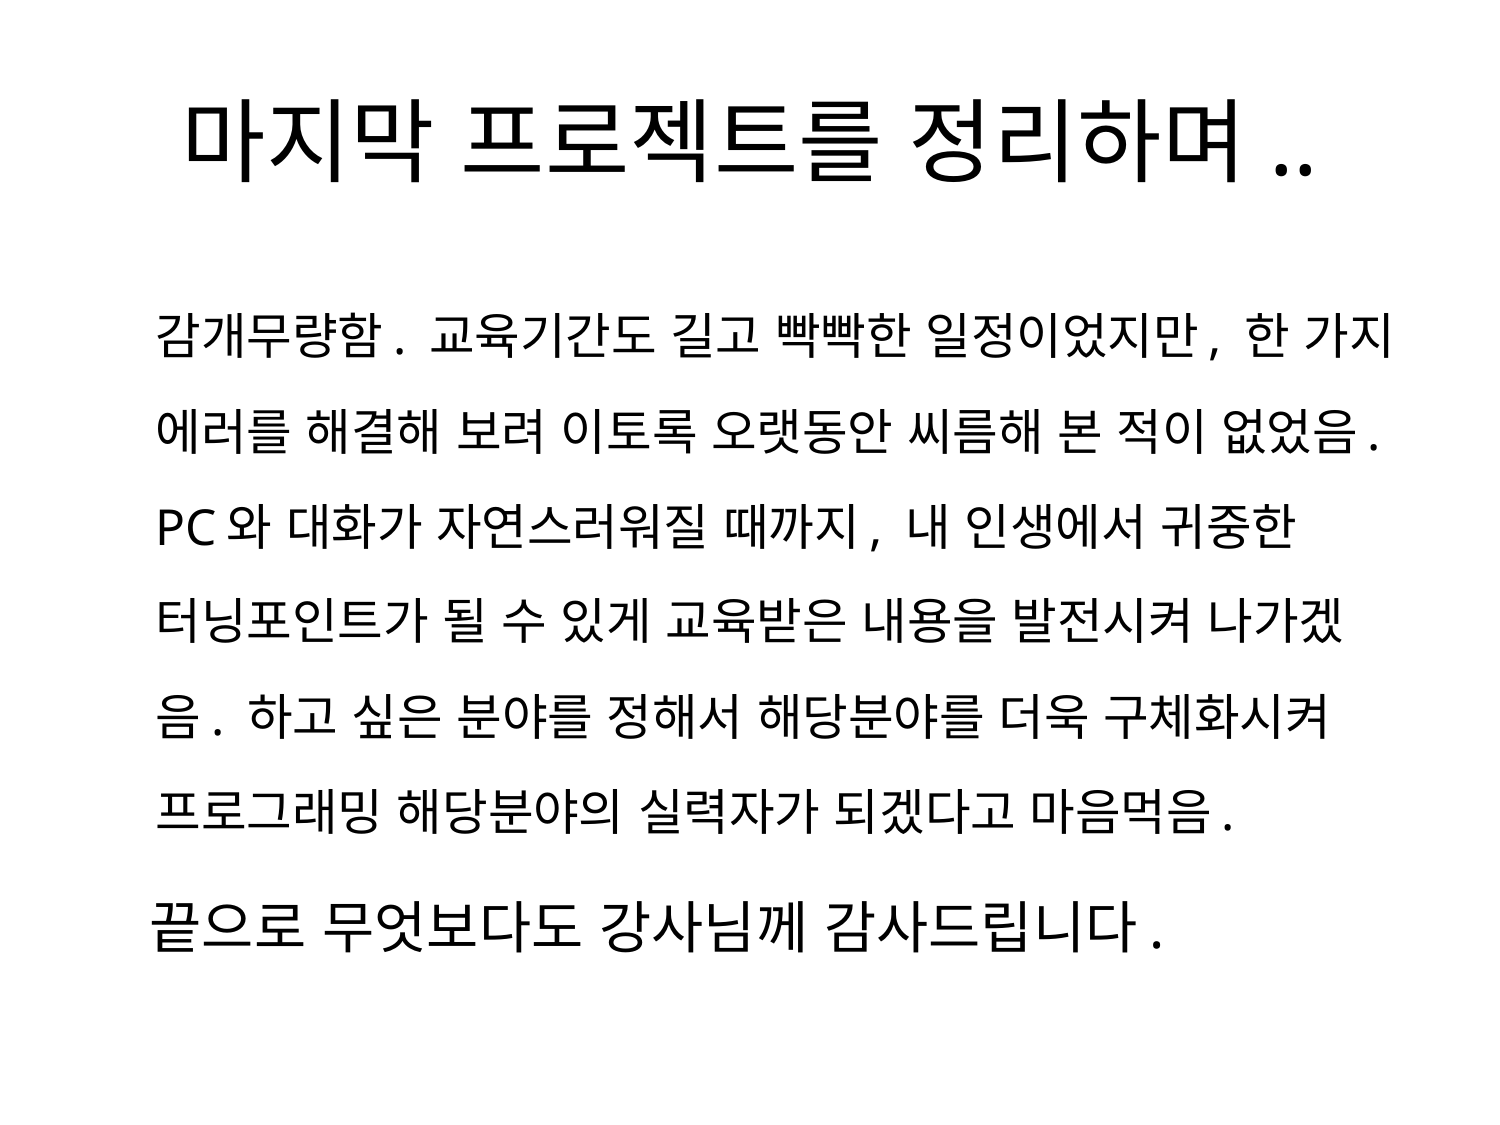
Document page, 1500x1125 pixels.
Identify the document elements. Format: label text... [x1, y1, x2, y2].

list 감개무량함. 교육기간도 길고 빡빡한 일정이었지만, 한 가지 에러를 해결해 보려 이토록 오랫동안 씨름해 본 적이 없었음. PC와 대화가 자연스러워질 때까지, 내 인생에서 귀중한 터닝포인트가 될 수 있게 교육받은 내용을 발전시켜 나가겠음. 하고 싶은 분야를 정해서 해당분야를 더욱 구체화시켜 프로그래밍 해당분야의 실력자가 되겠다고 마음먹음. 끝으로 무엇보다도 강사님께 감사드립니다. [75, 262, 1425, 1005]
title 마지막 프로젝트를 정리하며.. [75, 45, 1425, 233]
